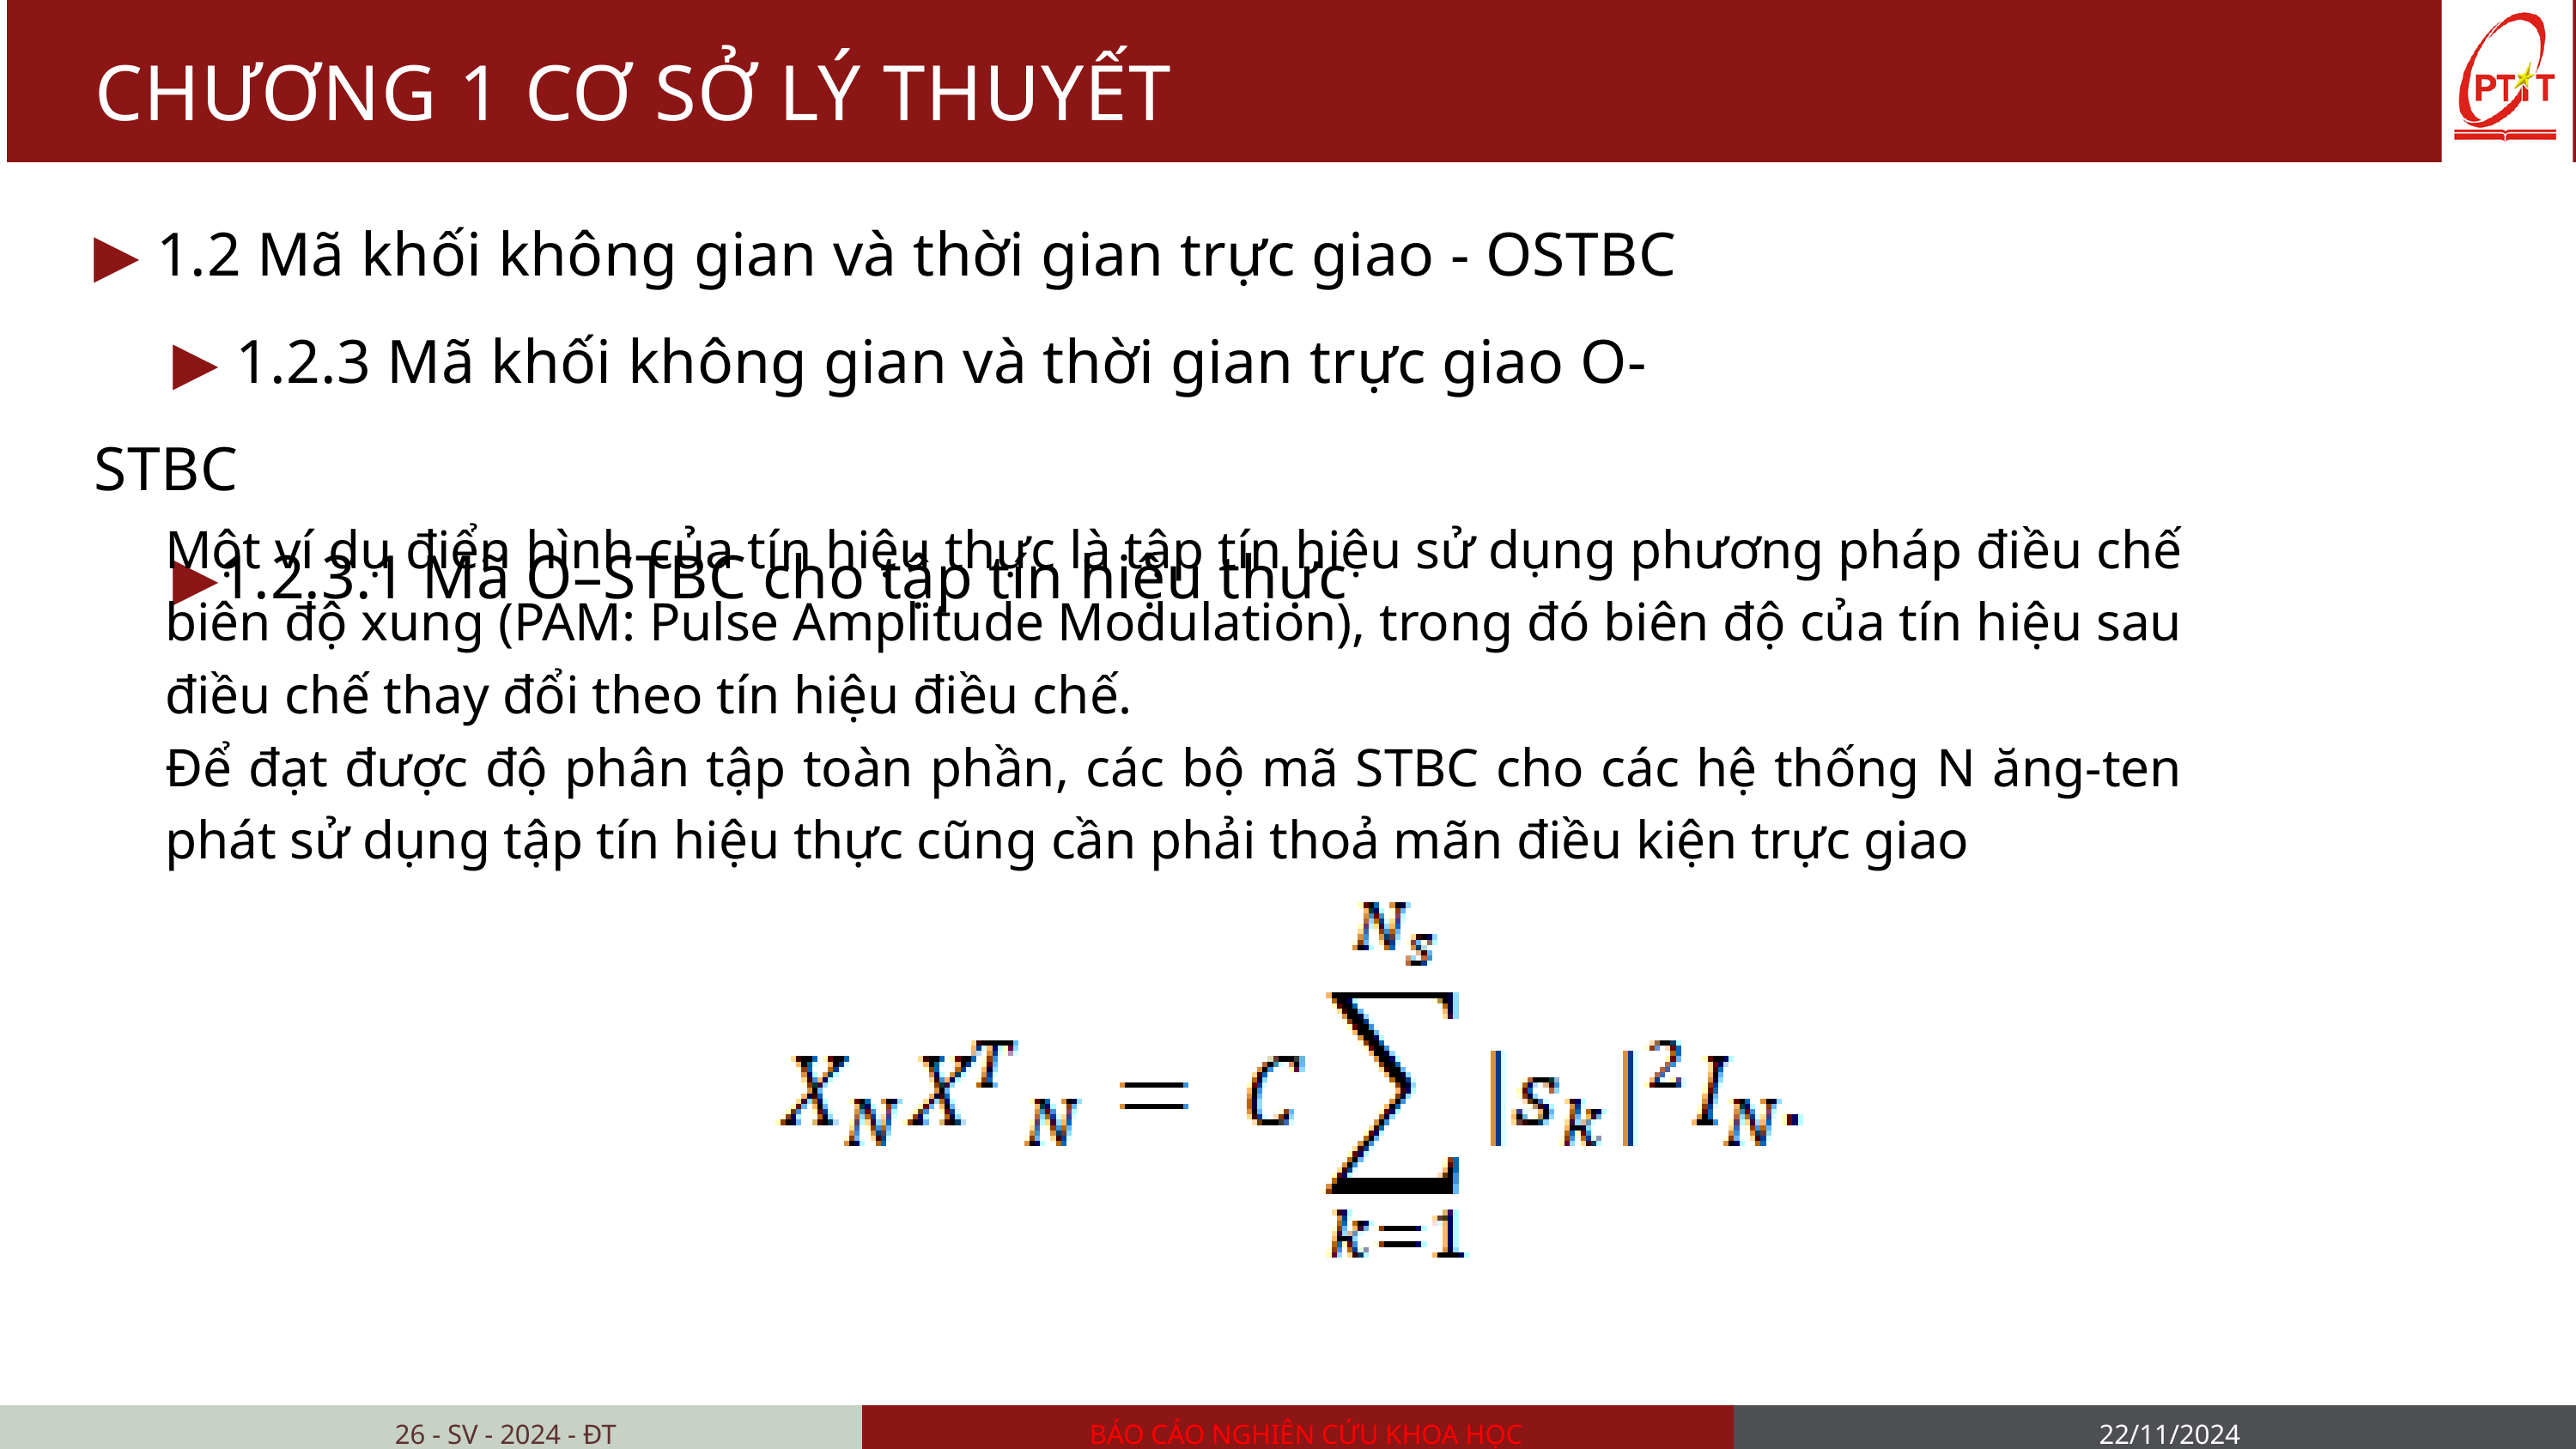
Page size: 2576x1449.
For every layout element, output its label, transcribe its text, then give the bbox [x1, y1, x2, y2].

text_box Một ví dụ điển hình của tín hiệu thực là tập tín hiệu sử dụng phương pháp điều chế biên độ xung (PAM: Pulse Amplitude Modulation), trong đó biên độ của tín hiệu sau điều chế thay đổi theo tín hiệu điều chế. Để đạt được độ phân tập toàn phần, các bộ mã STBC cho các hệ thống N ăng-ten phát sử dụng tập tín hiệu thực cũng cần phải thoả mãn điều kiện trực giao [165, 506, 2184, 943]
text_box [0, 1368, 2576, 1449]
text_box ▶ 1.2 Mã khối không gian và thời gian trực giao - OSTBC ▶ 1.2.3 Mã khối không gian và thời gian trực giao O-STBC ▶1.2.3.1 Mã O–STBC cho tập tín hiệu thực [94, 179, 1728, 610]
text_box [7, 0, 2576, 163]
text_box [680, 943, 1952, 1366]
